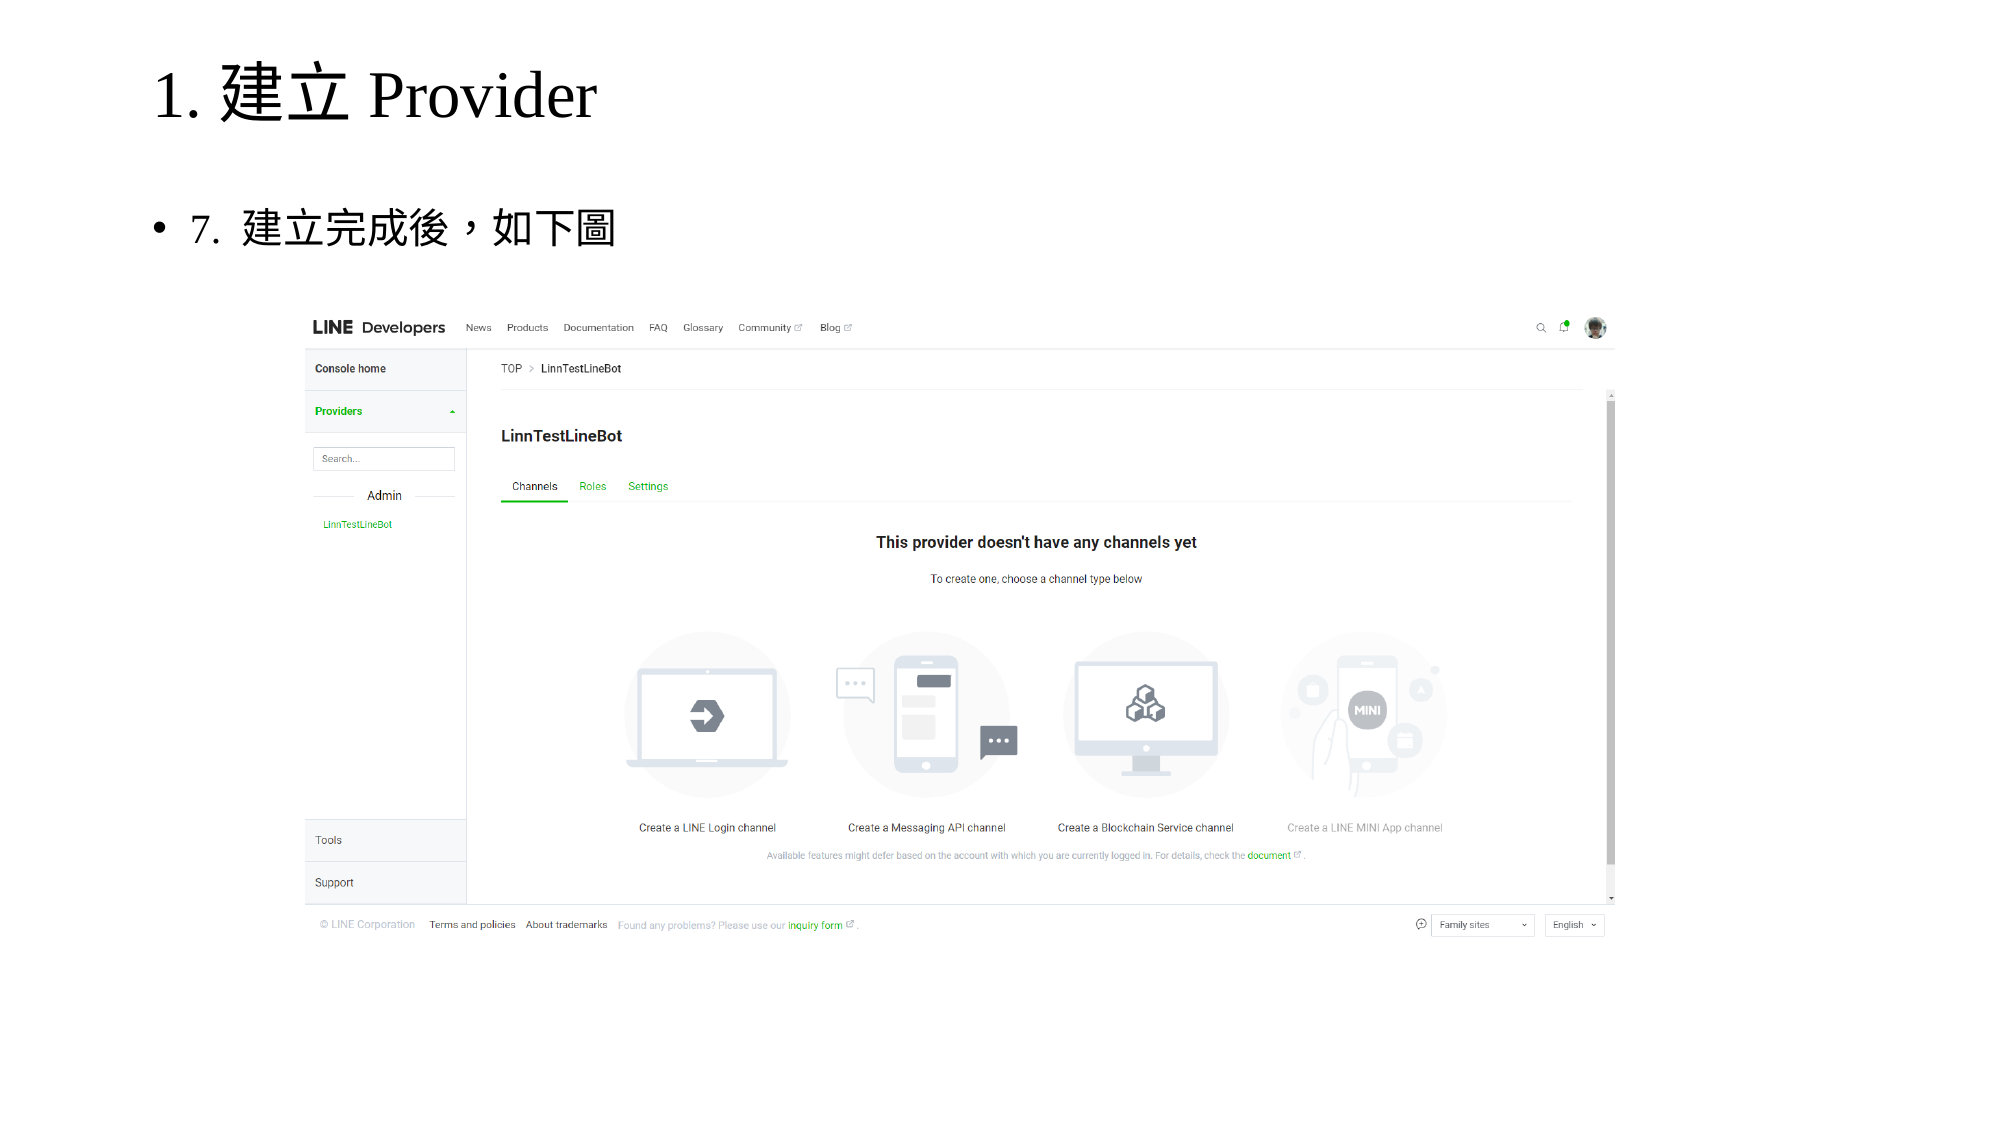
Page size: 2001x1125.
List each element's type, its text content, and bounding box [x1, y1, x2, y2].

list 7. 建立完成後，如下圖 [137, 199, 1863, 1099]
title 1.建立Provider [137, 26, 1863, 166]
picture [305, 309, 1615, 945]
